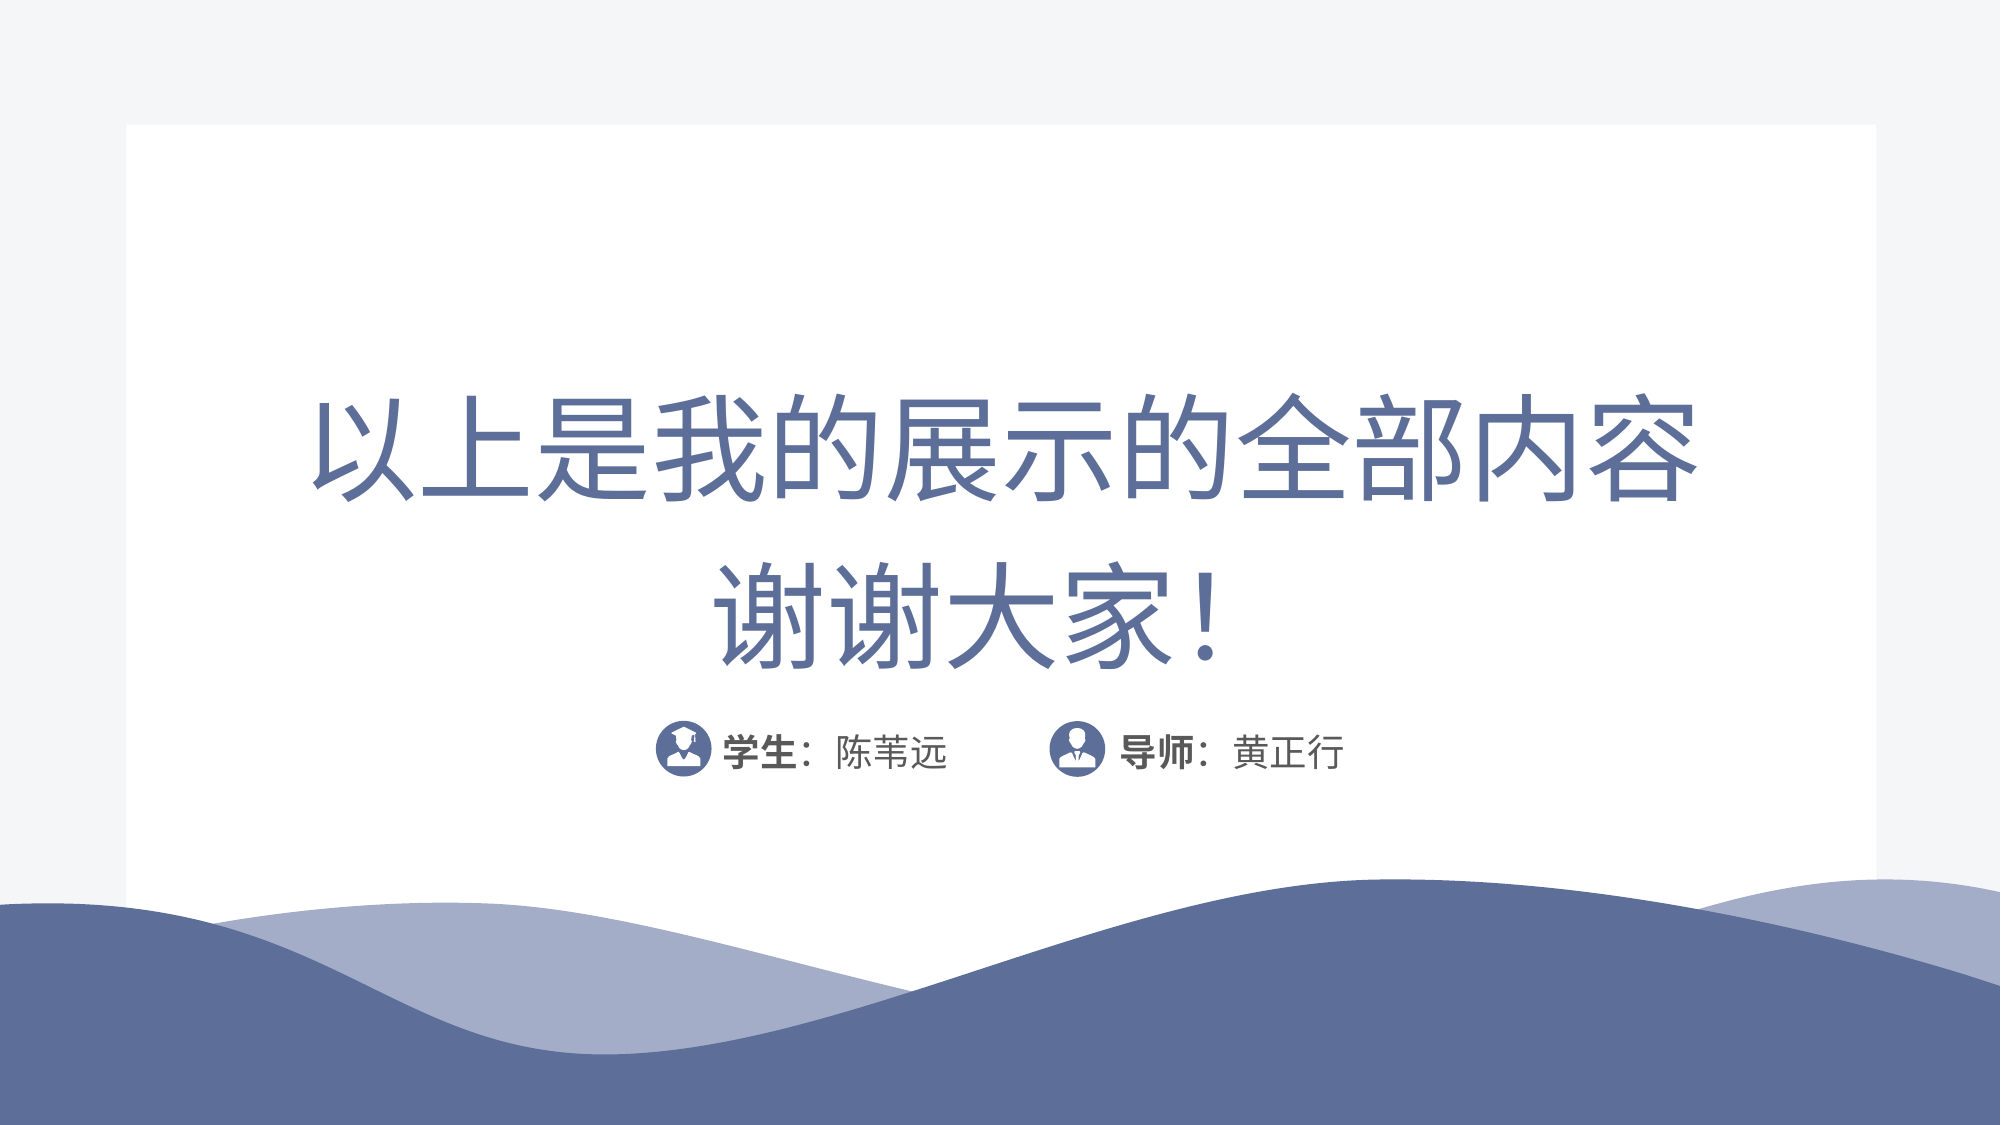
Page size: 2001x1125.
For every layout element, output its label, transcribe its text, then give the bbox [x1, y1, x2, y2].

text_box [1698, 877, 2000, 983]
text_box 以上是我的展示的全部内容 谢谢大家！ [276, 340, 1727, 692]
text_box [655, 720, 712, 777]
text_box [1049, 720, 1106, 778]
text_box 学生：陈苇远 [713, 721, 963, 781]
text_box [124, 123, 1879, 989]
text_box [215, 900, 911, 1052]
text_box 导师：黄正行 [1107, 721, 1360, 782]
text_box [0, 877, 2000, 1125]
